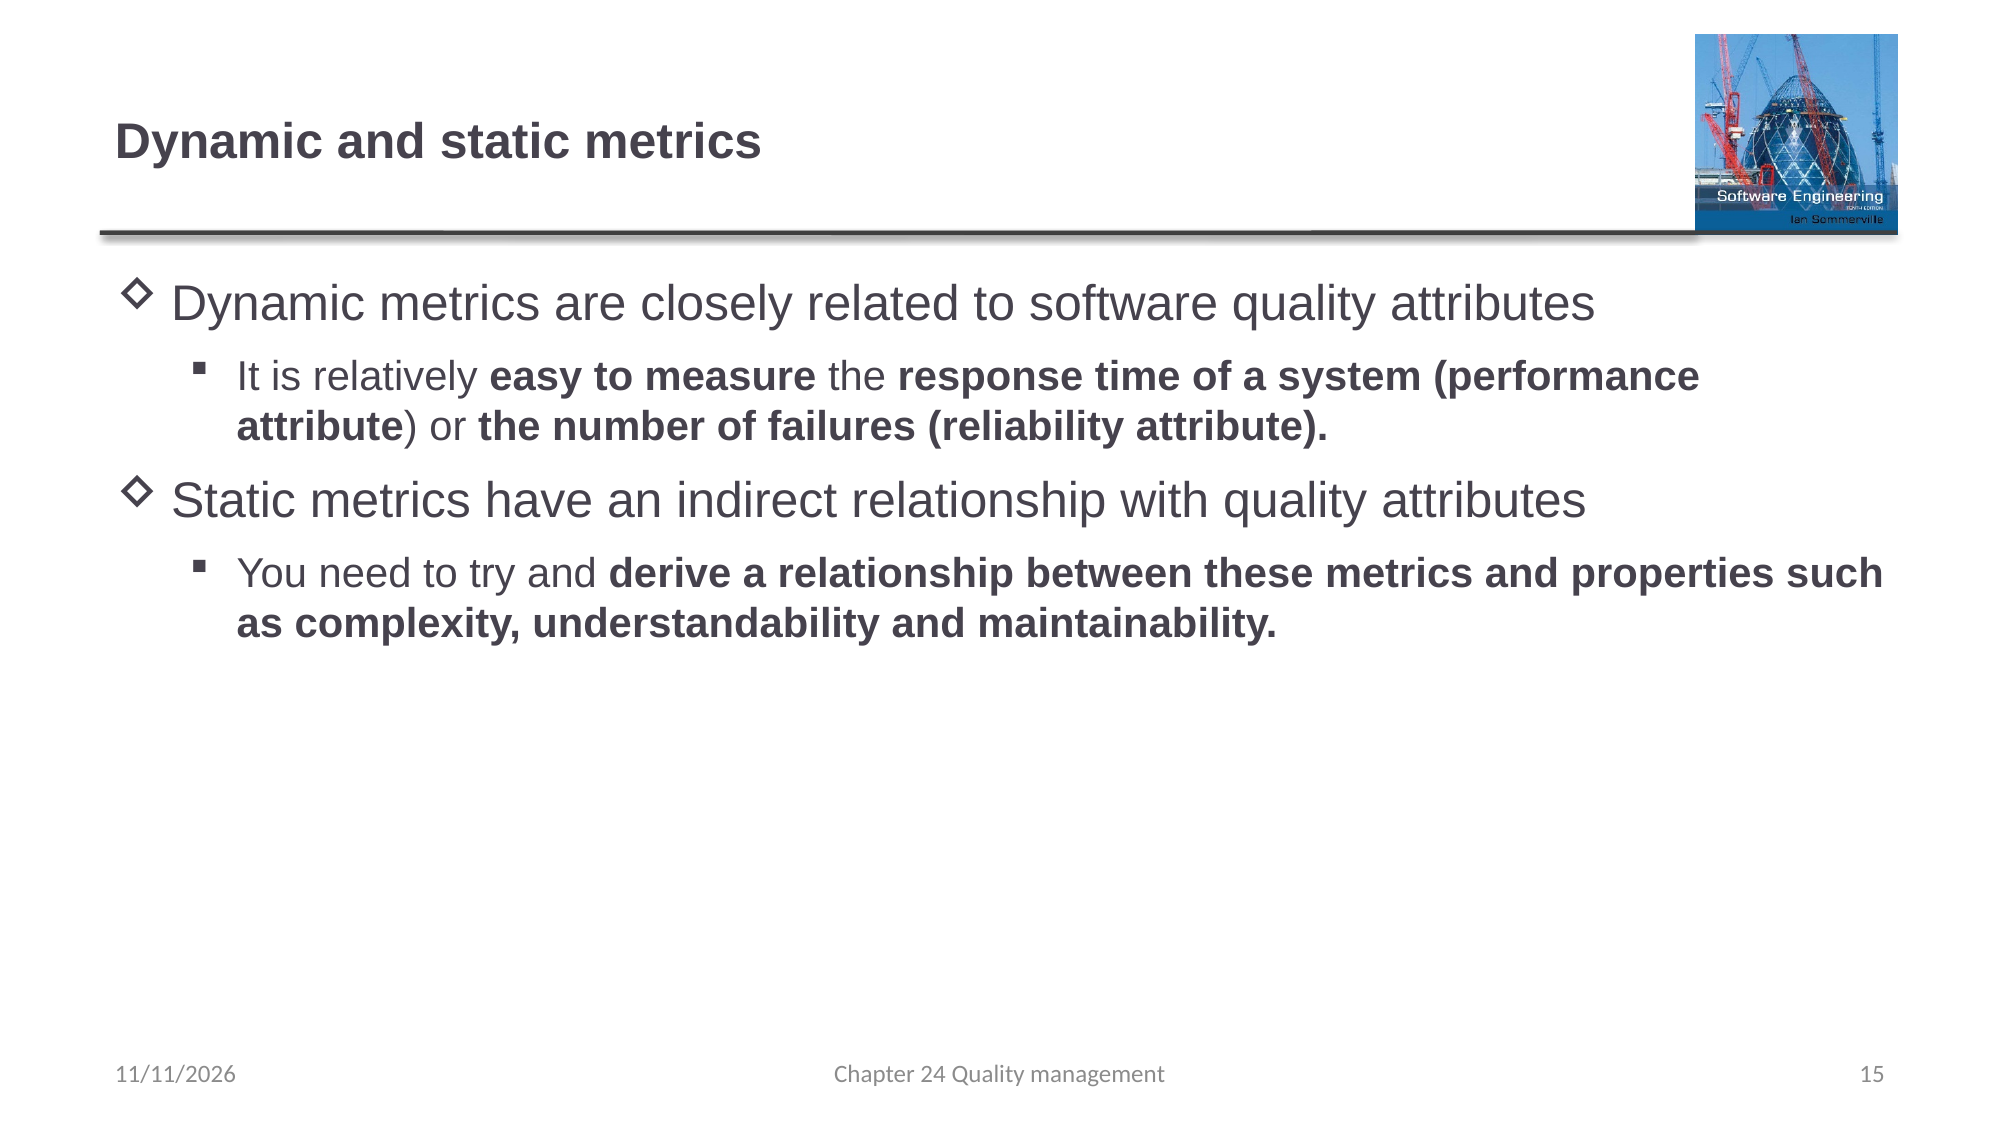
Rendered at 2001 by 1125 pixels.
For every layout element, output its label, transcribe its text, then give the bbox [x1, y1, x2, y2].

list Dynamic metrics are closely related to software quality attributes It is relatively easy to measure the response time of a system (performance attribute) or the number of failures (reliability attribute). Static metrics have an indirect relationship with quality attributes You need to try and derive a relationship between these metrics and properties such as complexity, understandability and maintainability. [99, 262, 1900, 1005]
slide_number 15 [1433, 1042, 1900, 1103]
footer Chapter 24 Quality management [683, 1042, 1317, 1103]
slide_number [99, 1042, 567, 1103]
title Dynamic and static metrics [99, 44, 1696, 233]
picture [1695, 34, 1898, 230]
